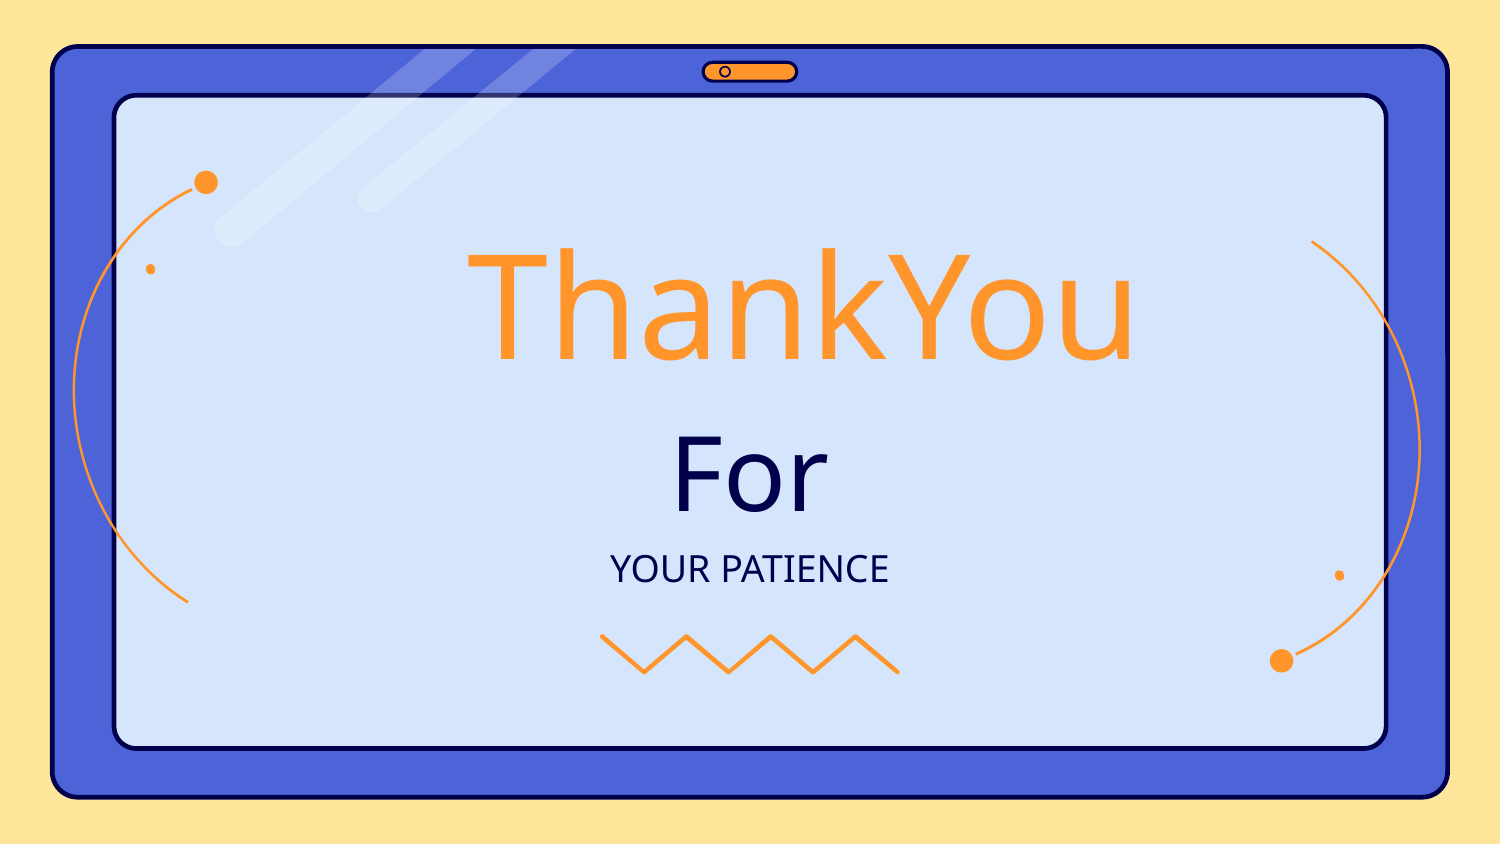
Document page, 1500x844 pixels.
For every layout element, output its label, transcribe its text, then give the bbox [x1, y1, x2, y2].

subtitle YOUR PATIENCE [408, 545, 1092, 601]
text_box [1223, 226, 1451, 671]
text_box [42, 174, 271, 619]
title ThankYou [408, 243, 1202, 359]
title For [408, 359, 1092, 533]
text_box [599, 634, 900, 675]
